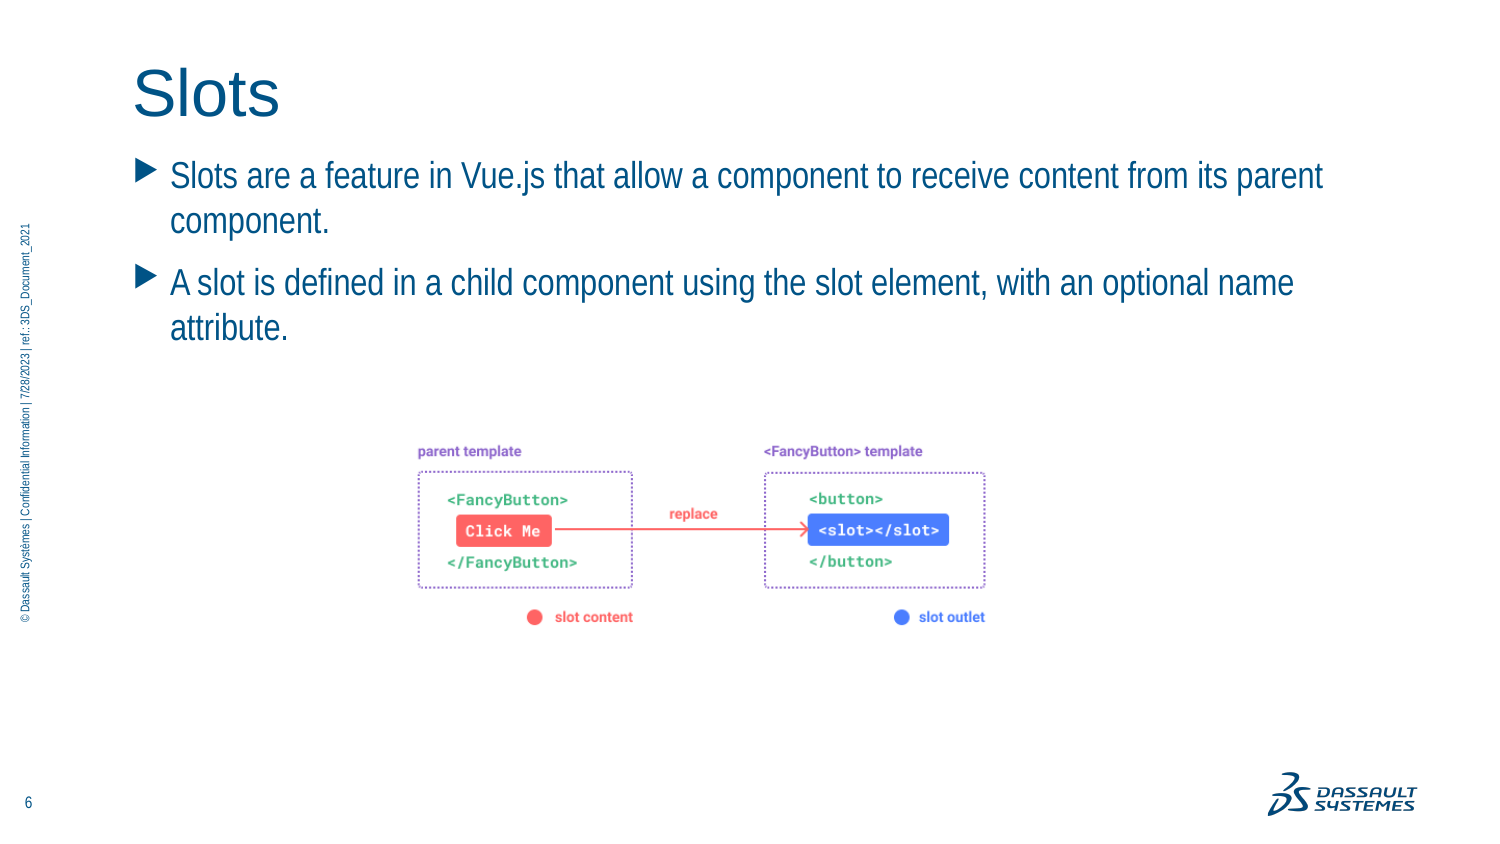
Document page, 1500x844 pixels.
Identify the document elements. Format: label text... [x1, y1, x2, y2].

title Slots [118, 59, 1418, 121]
picture [372, 427, 1024, 647]
list Slots are a feature in Vue.js that allow a component to receive content from its parent component. A slot is defined in a child component using the slot element, with an optional name attribute. [117, 144, 1418, 749]
